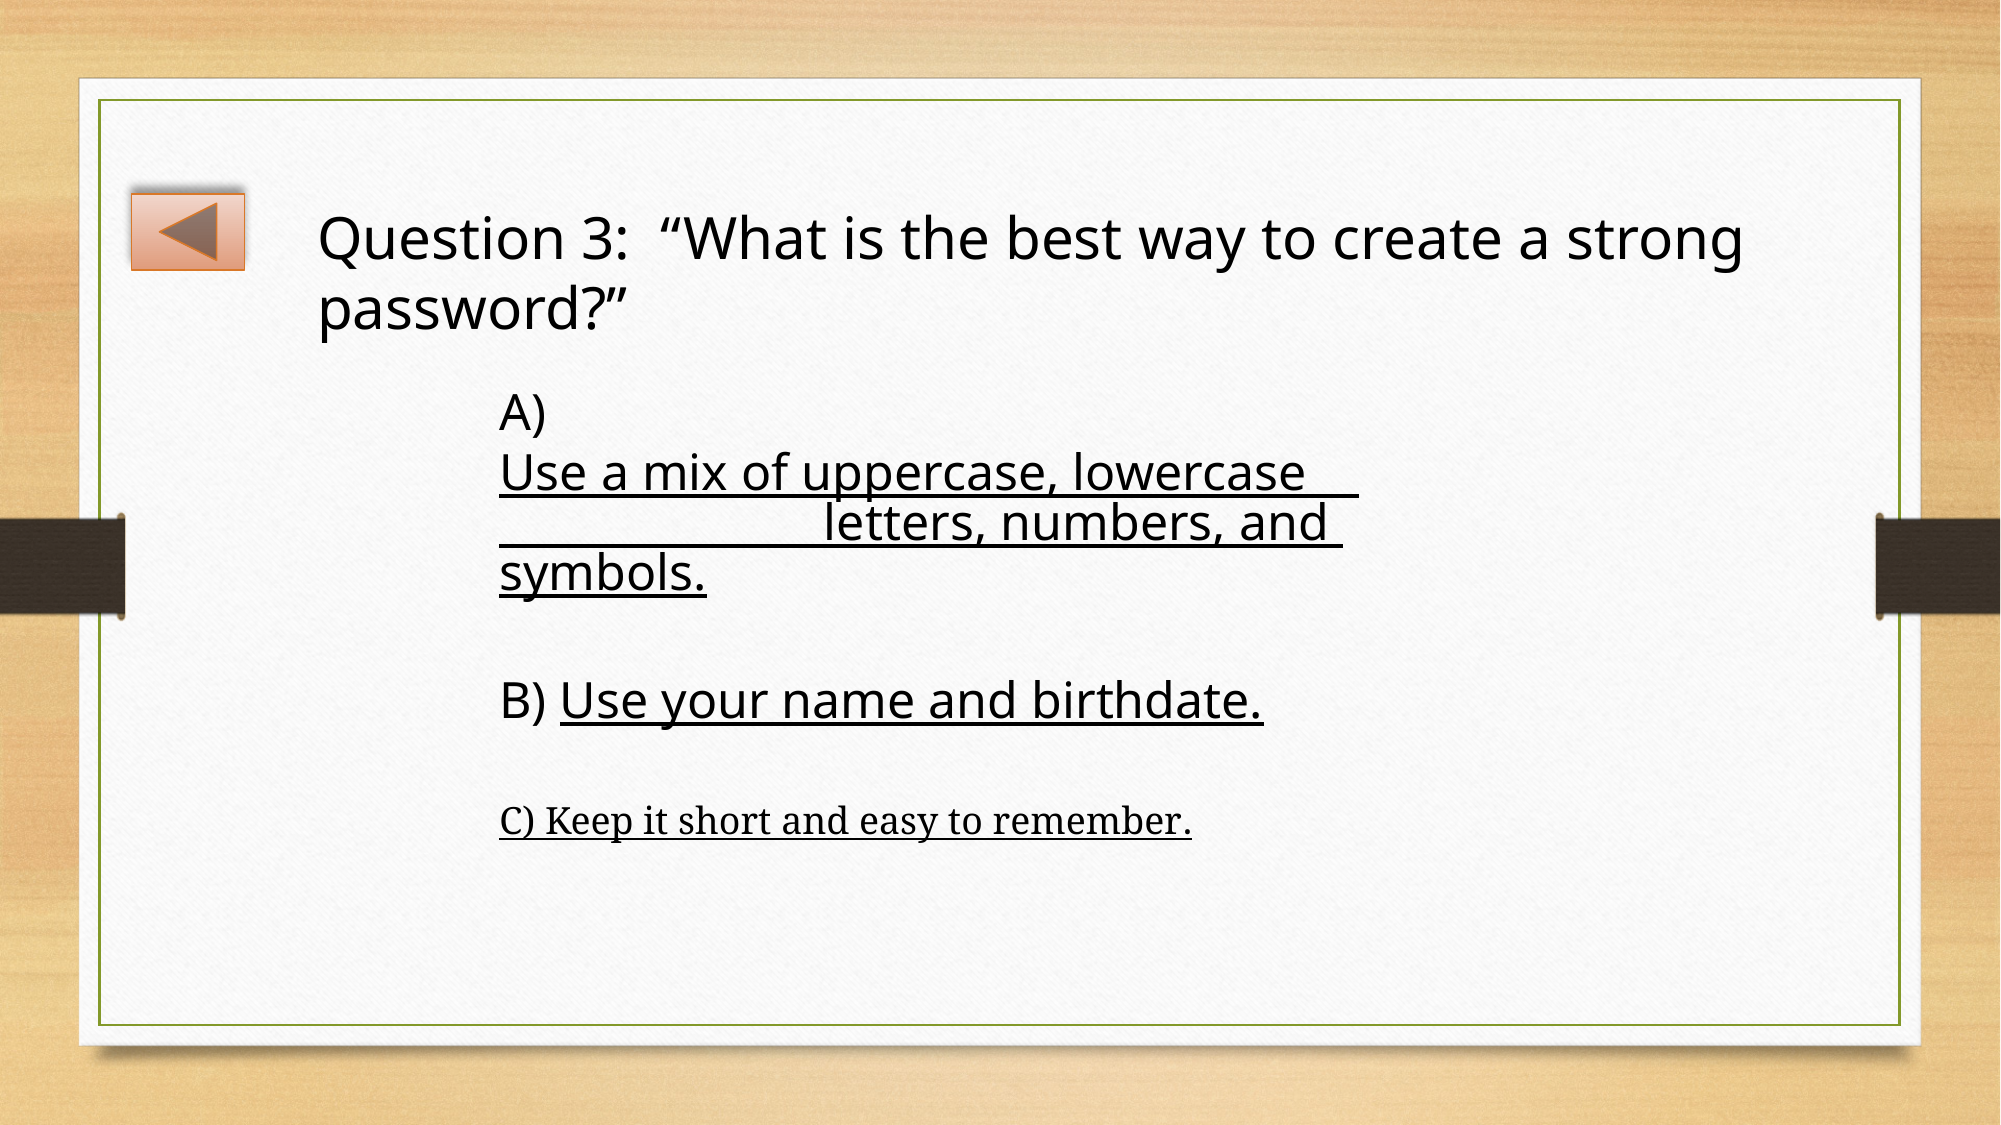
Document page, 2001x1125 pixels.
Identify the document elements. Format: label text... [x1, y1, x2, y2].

text_box Question 3: “What is the best way to create a strong password?” [302, 193, 1916, 349]
picture [0, 0, 2001, 1125]
text_box [131, 193, 245, 271]
text_box A) Use a mix of uppercase, lowercase letters, numbers, and symbols. B) Use your name and birthdate. C) Keep it short and easy to remember. [484, 373, 1376, 756]
